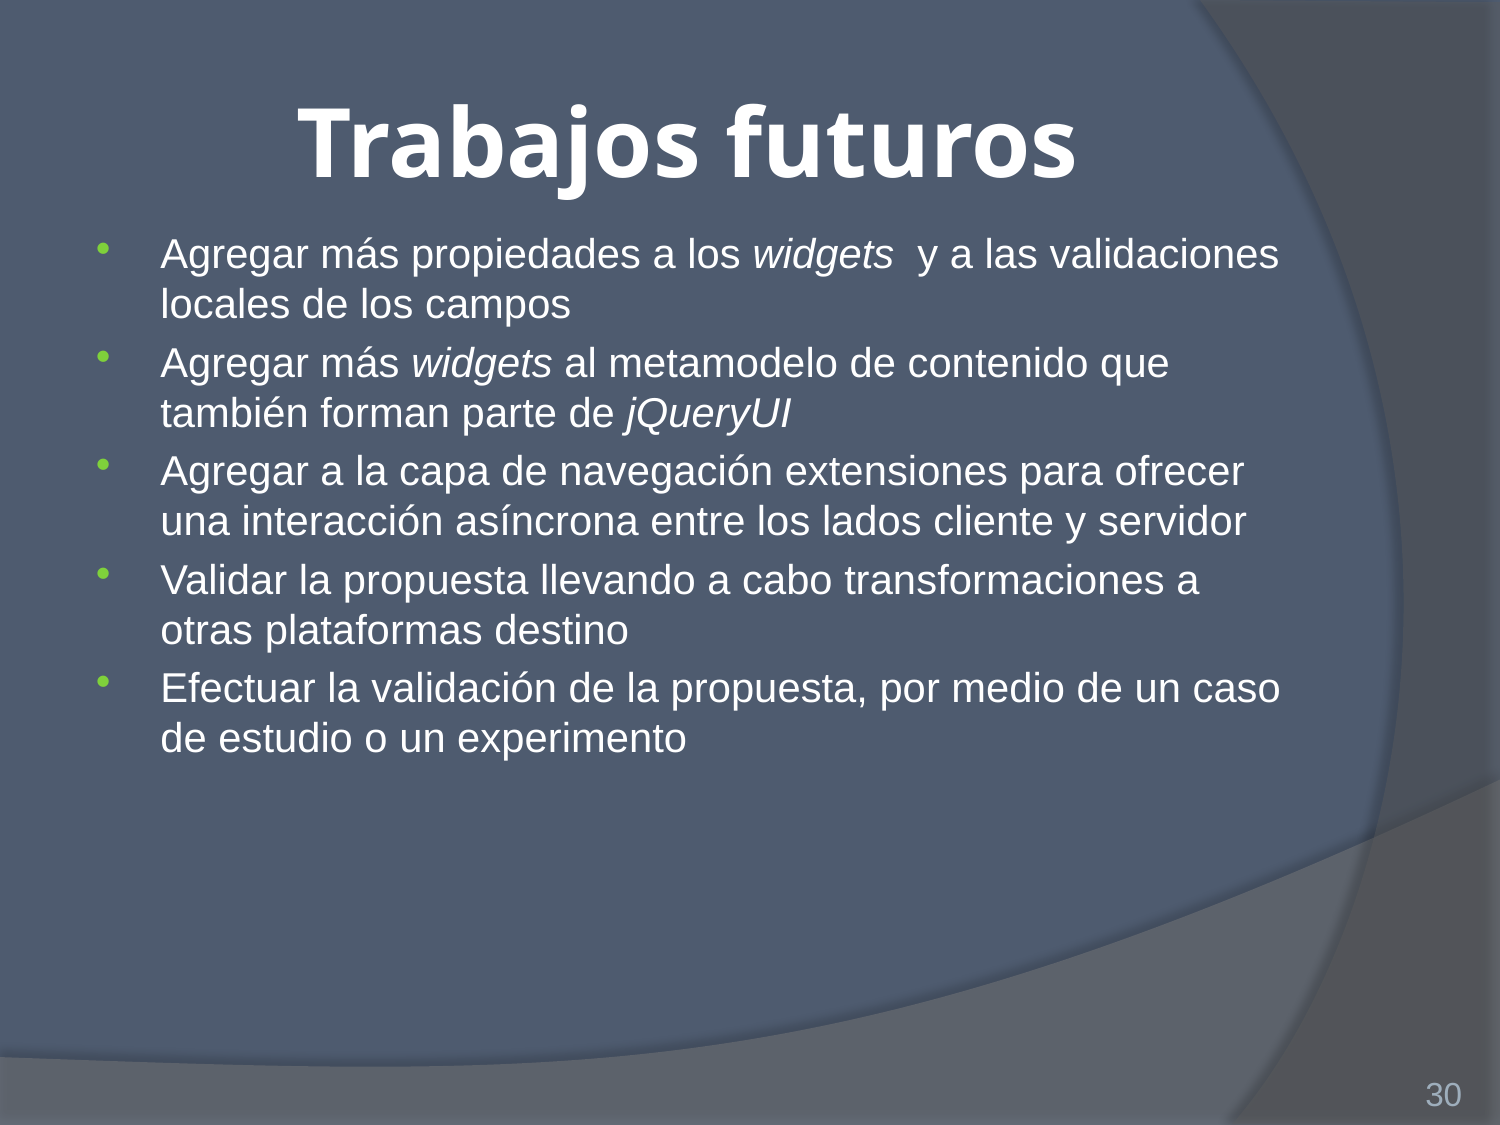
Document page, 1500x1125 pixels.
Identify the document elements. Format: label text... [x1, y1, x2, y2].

list Agregar más propiedades a los widgets y a las validaciones locales de los campos Agregar más widgets al metamodelo de contenido que también forman parte de jQueryUI Agregar a la capa de navegación extensiones para ofrecer una interacción asíncrona entre los lados cliente y servidor Validar la propuesta llevando a cabo transformaciones a otras plataformas destino Efectuar la validación de la propuesta, por medio de un caso de estudio o un experimento [76, 219, 1302, 963]
title Trabajos futuros [75, 45, 1300, 233]
slide_number 30 [1337, 1053, 1463, 1114]
